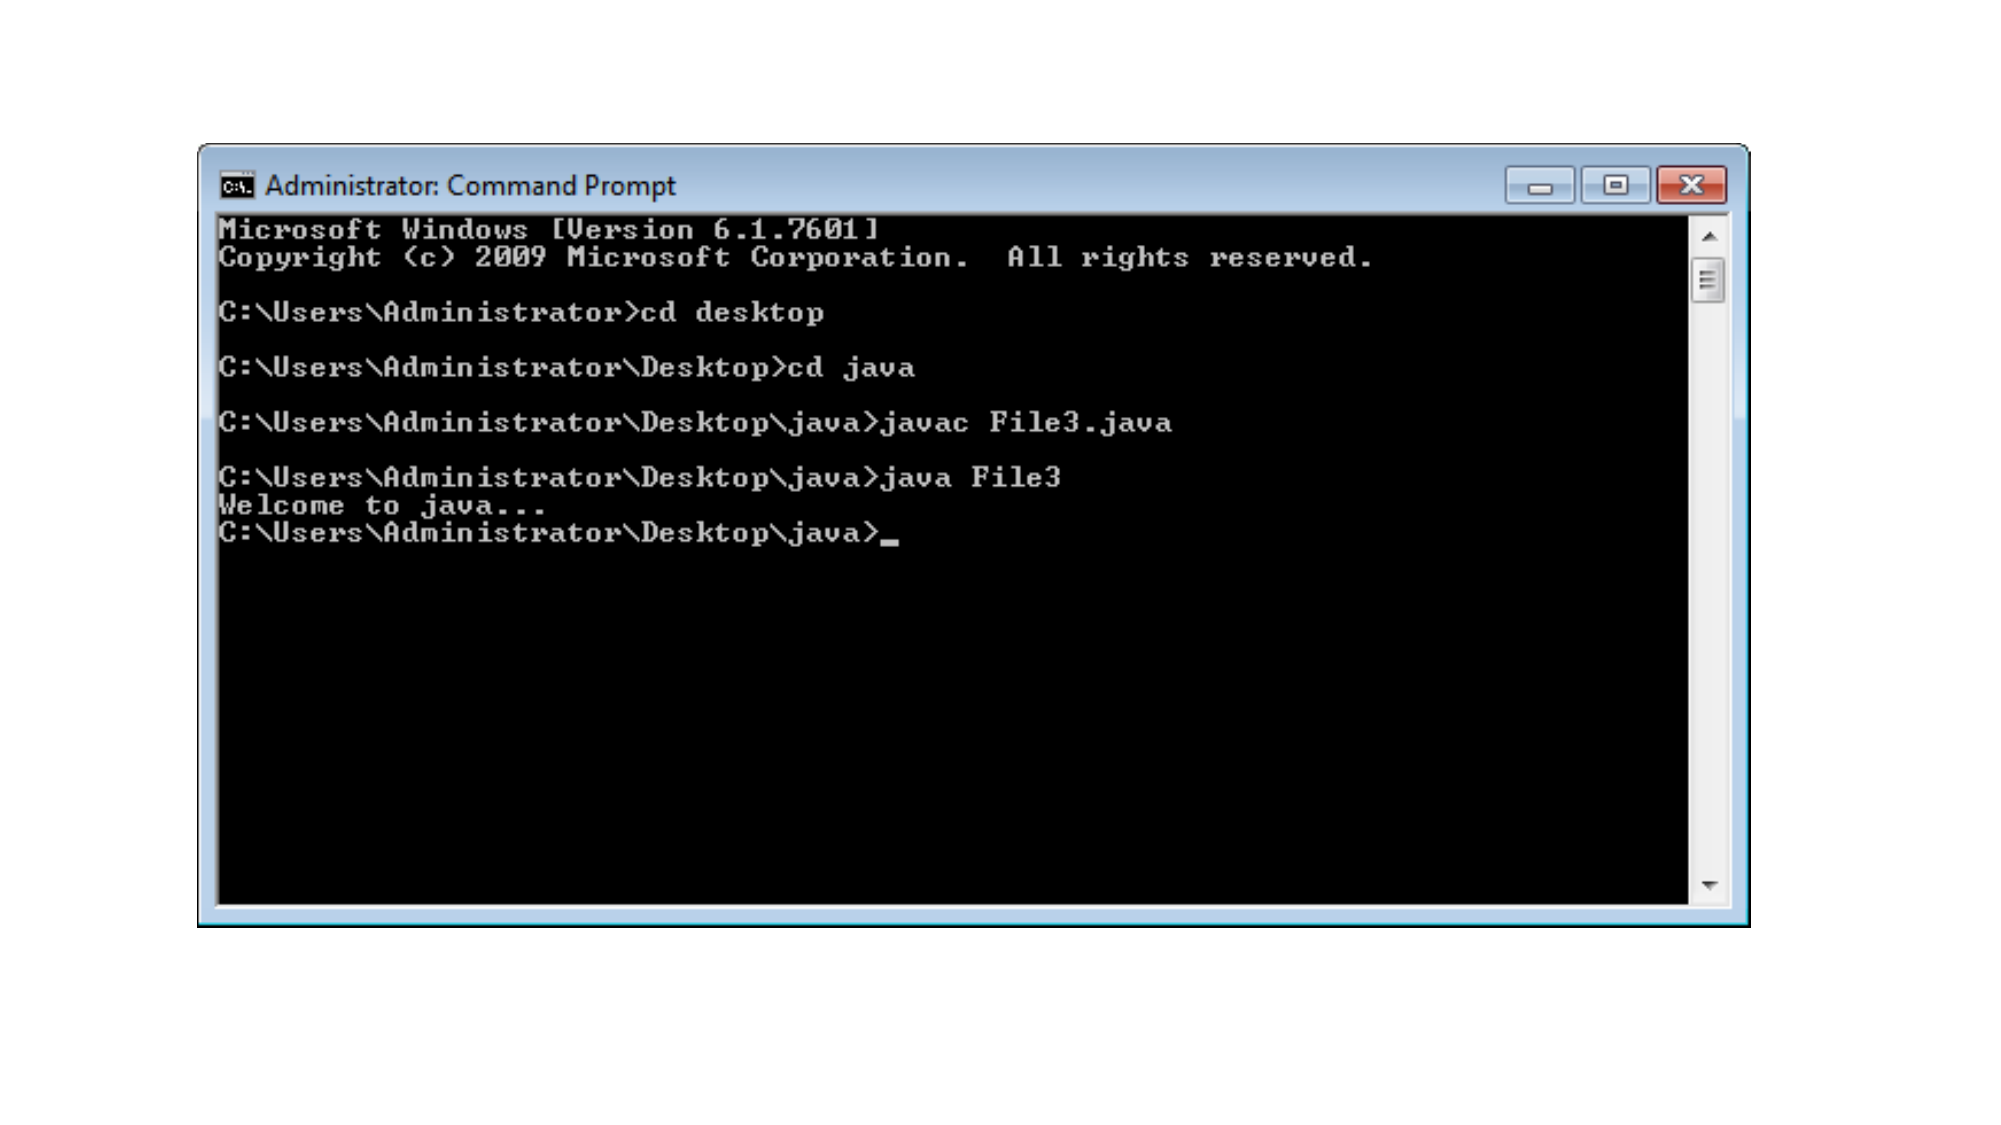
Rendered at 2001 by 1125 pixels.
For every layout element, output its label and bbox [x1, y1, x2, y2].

list [197, 143, 1751, 929]
